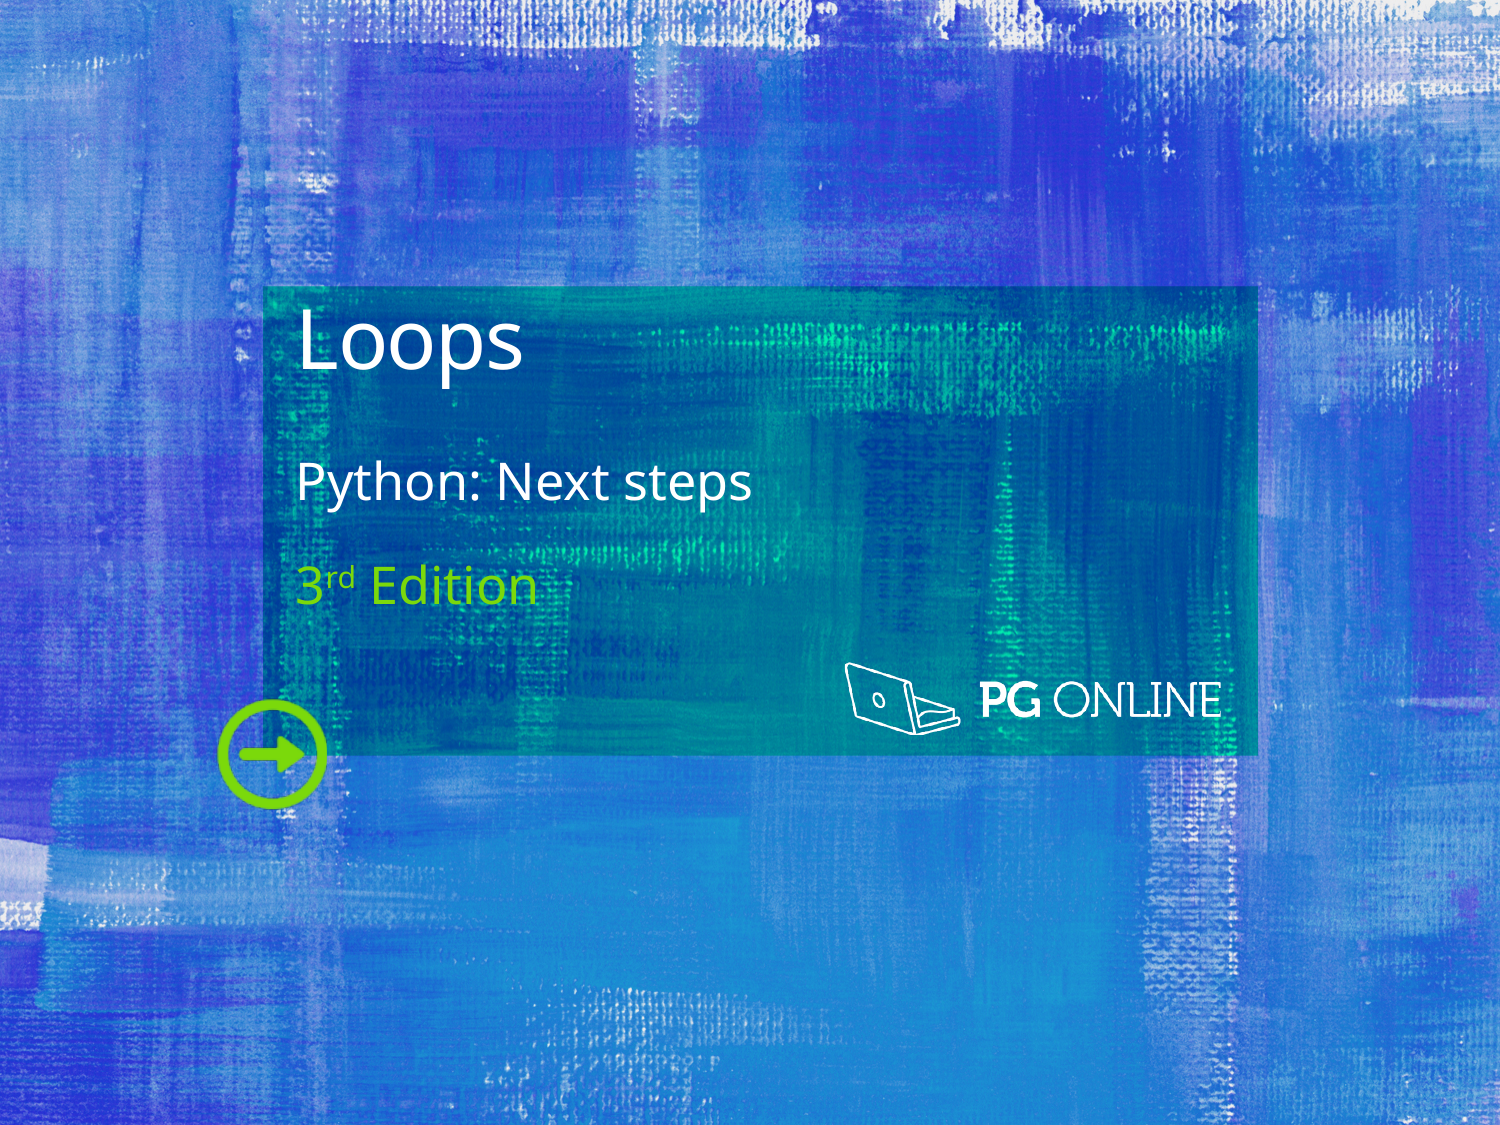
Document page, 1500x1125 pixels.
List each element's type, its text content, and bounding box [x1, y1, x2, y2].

picture [0, 0, 1500, 1125]
list Loops Python: Next steps 3rd Edition [295, 295, 1242, 657]
